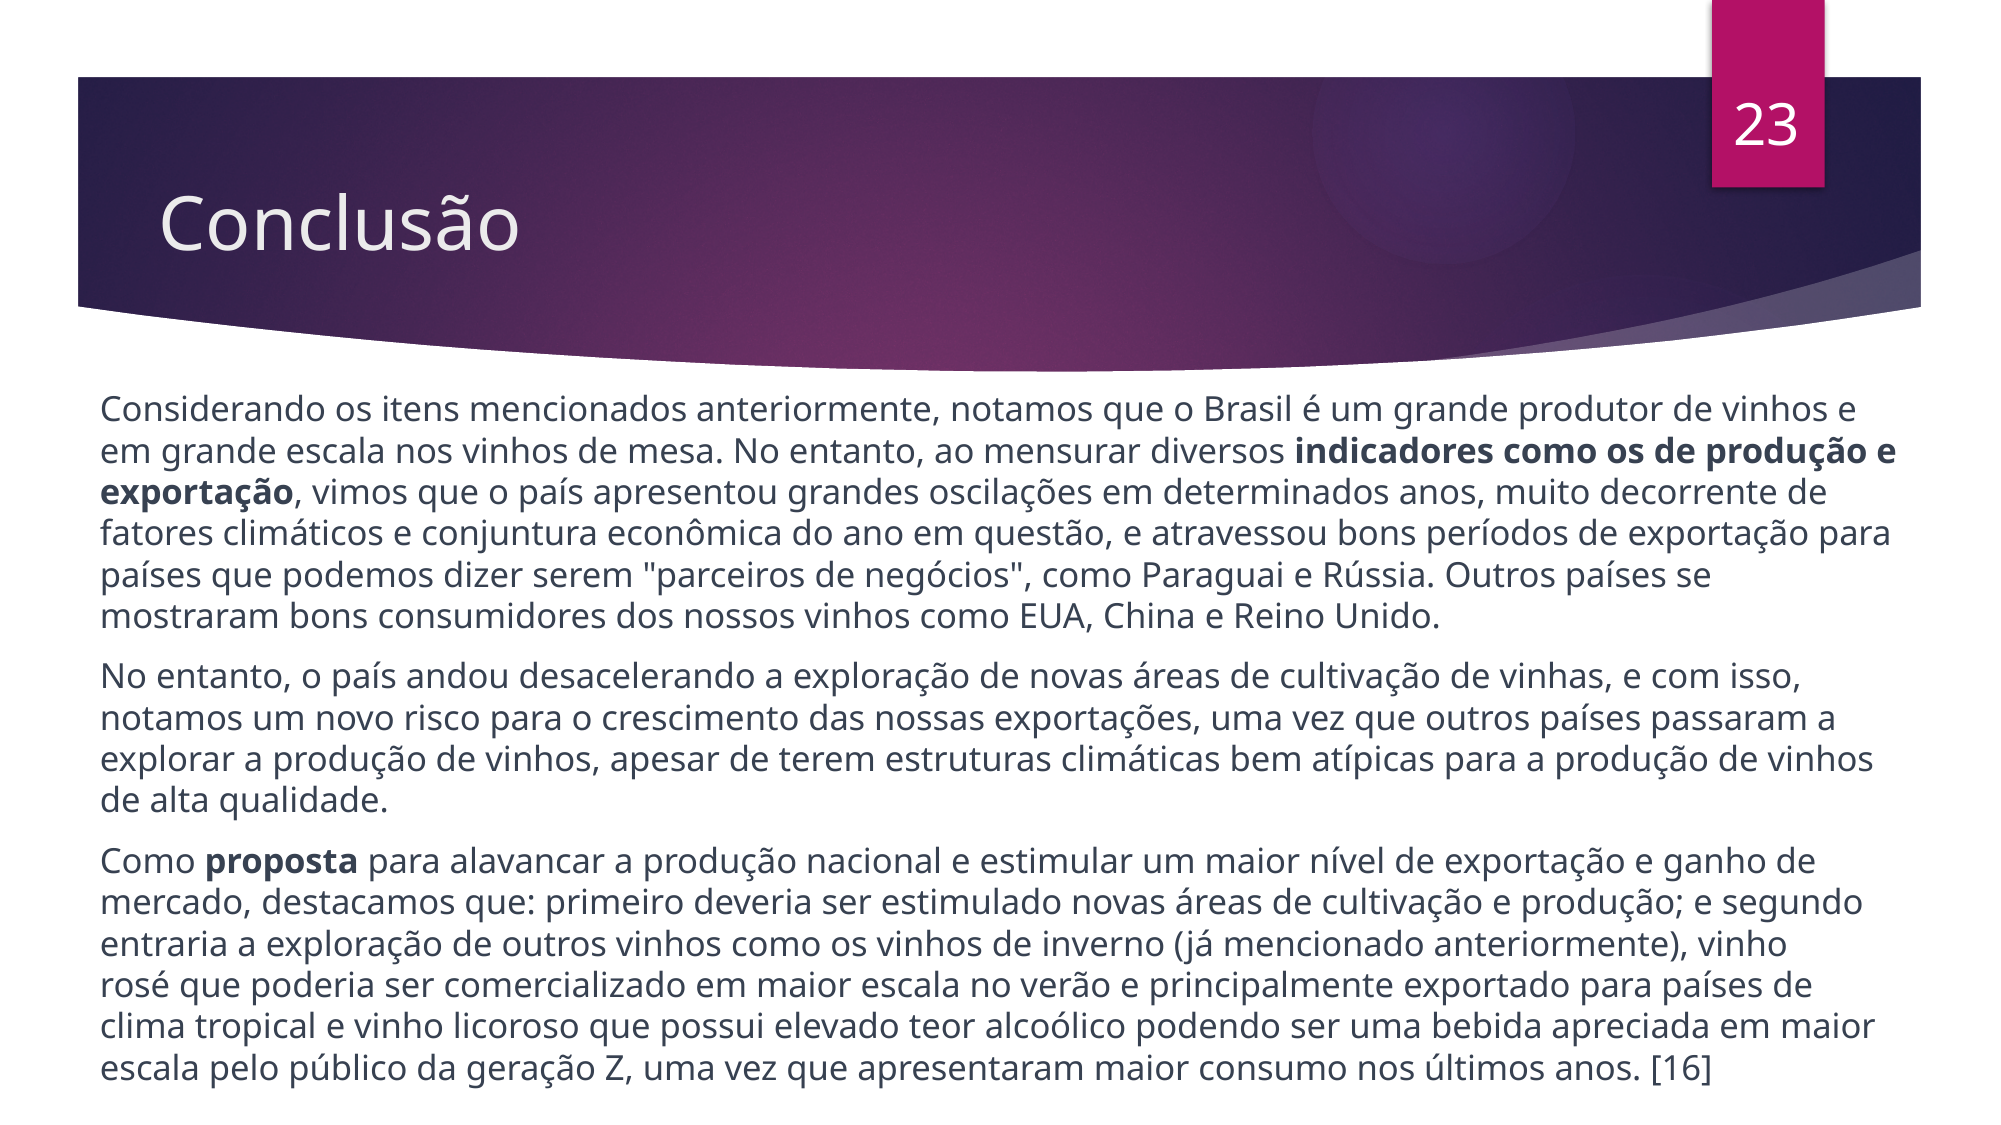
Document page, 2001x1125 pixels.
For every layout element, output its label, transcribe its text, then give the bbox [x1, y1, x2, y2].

list Considerando os itens mencionados anteriormente, notamos que o Brasil é um grande produtor de vinhos e em grande escala nos vinhos de mesa. No entanto, ao mensurar diversos indicadores como os de produção e exportação, vimos que o país apresentou grandes oscilações em determinados anos, muito decorrente de fatores climáticos e conjuntura econômica do ano em questão, e atravessou bons períodos de exportação para países que podemos dizer serem "parceiros de negócios", como Paraguai e Rússia. Outros países se mostraram bons consumidores dos nossos vinhos como EUA, China e Reino Unido. No entanto, o país andou desacelerando a exploração de novas áreas de cultivação de vinhas, e com isso, notamos um novo risco para o crescimento das nossas exportações, uma vez que outros países passaram a explorar a produção de vinhos, apesar de terem estruturas climáticas bem atípicas para a produção de vinhos de alta qualidade. Como proposta para alavancar a produção nacional e estimular um maior nível de exportação e ganho de mercado, destacamos que: primeiro deveria ser estimulado novas áreas de cultivação e produção; e segundo entraria a exploração de outros vinhos como os vinhos de inverno (já mencionado anteriormente), vinho rosé que poderia ser comercializado em maior escala no verão e principalmente exportado para países de clima tropical e vinho licoroso que possui elevado teor alcoólico podendo ser uma bebida apreciada em maior escala pelo público da geração Z, uma vez que apresentaram maior consumo nos últimos anos. [16] [85, 379, 1916, 1107]
text_box Conclusão [143, 159, 1773, 281]
slide_number 23 [1698, 48, 1836, 175]
